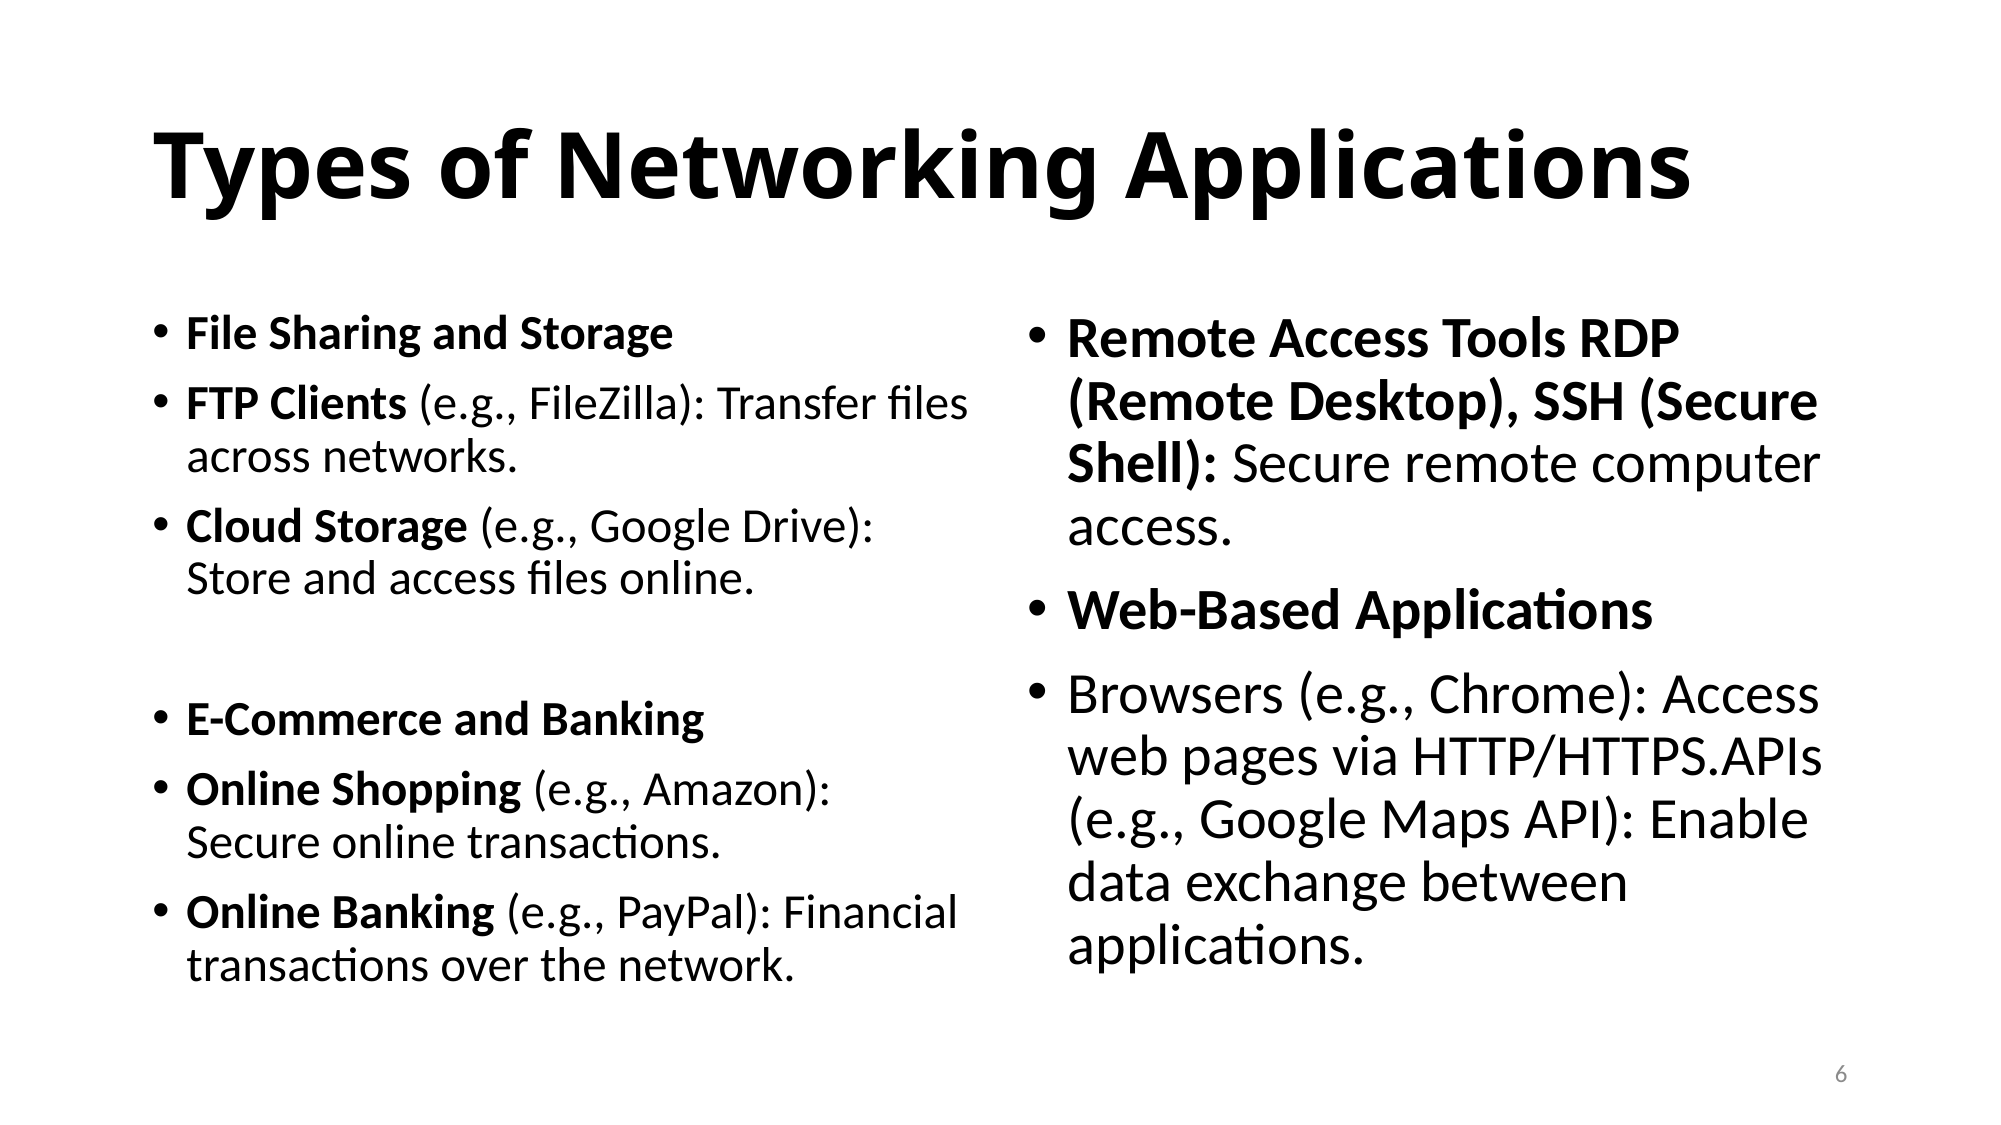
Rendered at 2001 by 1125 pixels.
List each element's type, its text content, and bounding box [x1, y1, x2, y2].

title Types of Networking Applications [137, 59, 1863, 278]
list File Sharing and Storage FTP Clients (e.g., FileZilla): Transfer files across networks. Cloud Storage (e.g., Google Drive): Store and access files online. E-Commerce and Banking Online Shopping (e.g., Amazon): Secure online transactions. Online Banking (e.g., PayPal): Financial transactions over the network. [137, 299, 988, 1014]
list Remote Access Tools RDP (Remote Desktop), SSH (Secure Shell): Secure remote computer access. Web-Based Applications Browsers (e.g., Chrome): Access web pages via HTTP/HTTPS.APIs (e.g., Google Maps API): Enable data exchange between applications. [1012, 299, 1863, 1014]
slide_number 6 [1412, 1042, 1863, 1103]
